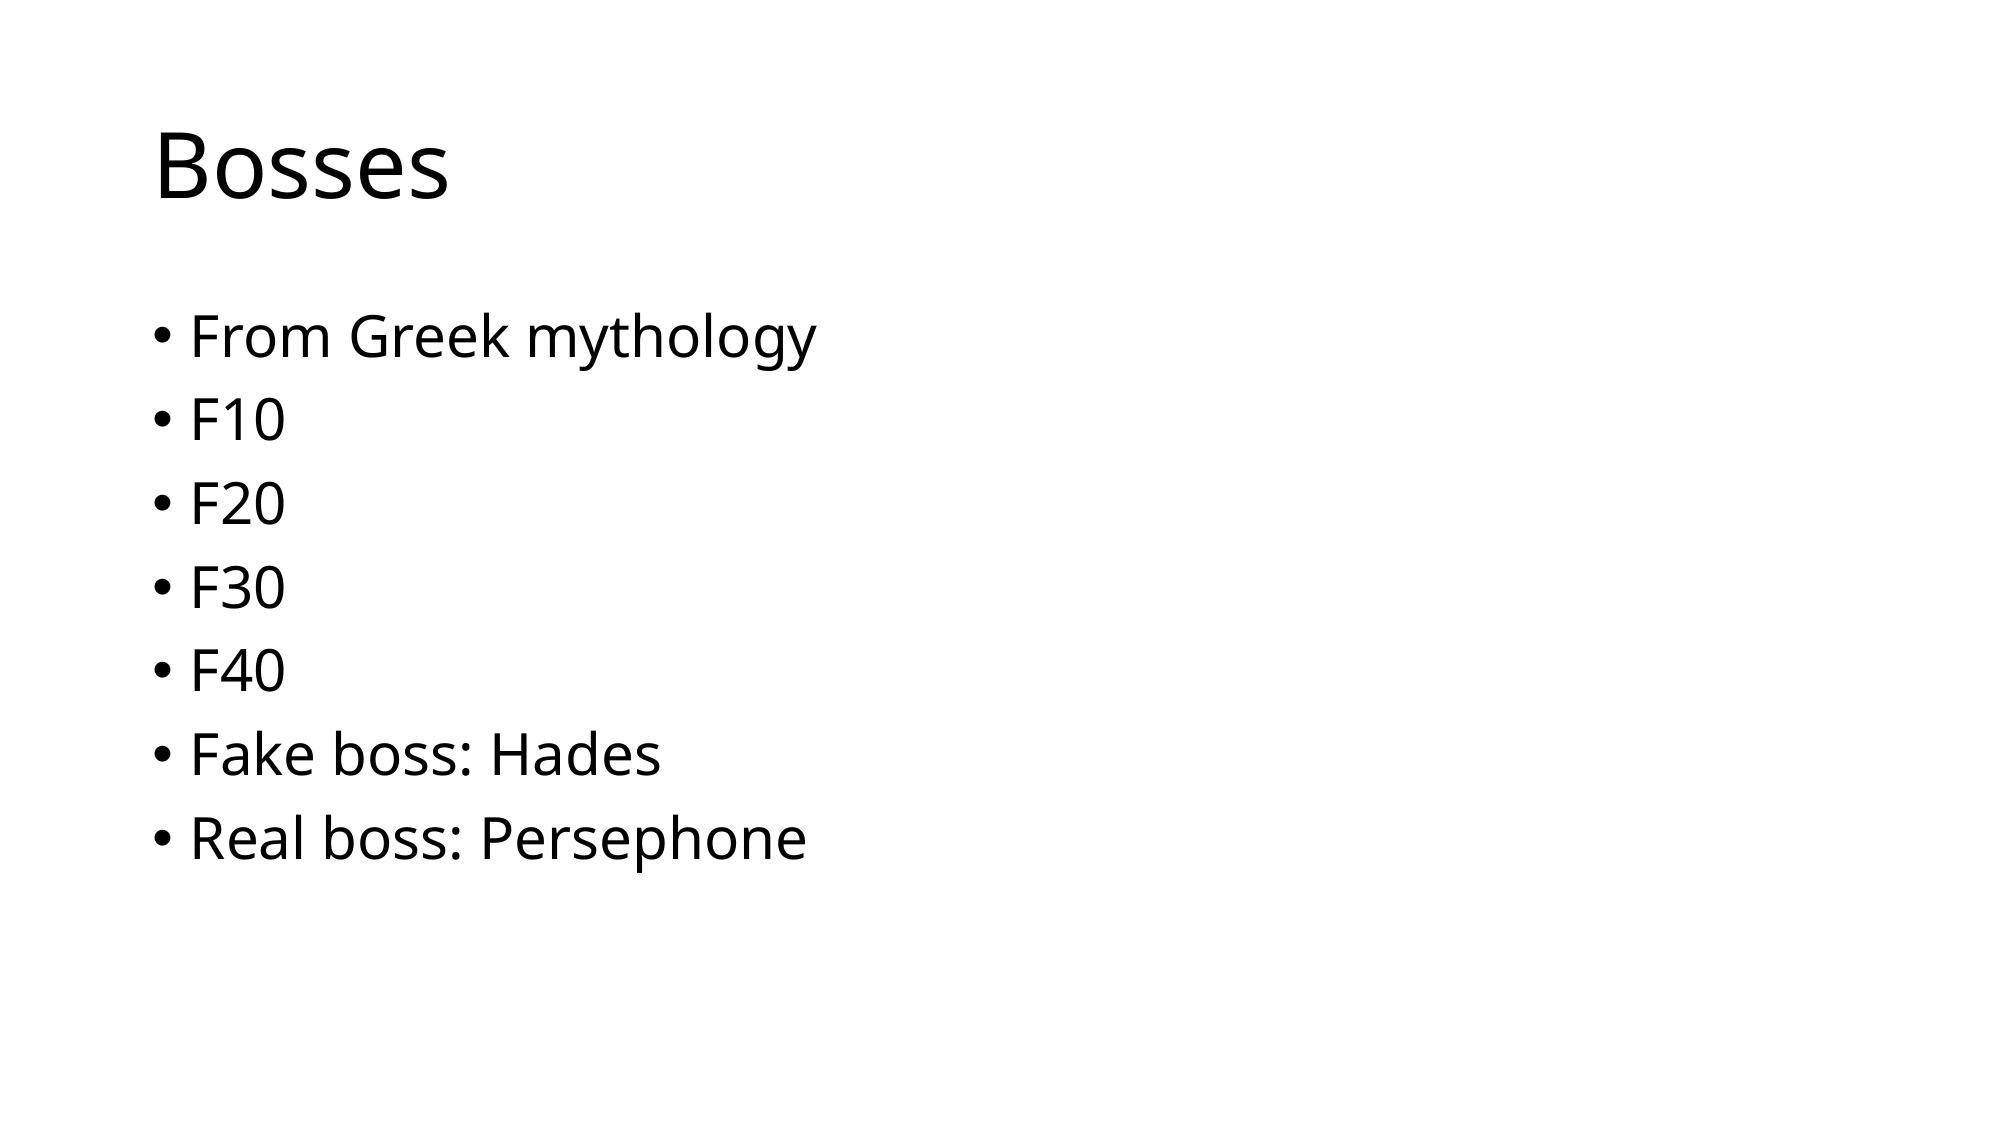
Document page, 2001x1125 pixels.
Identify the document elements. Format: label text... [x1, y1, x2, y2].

list From Greek mythology F10 F20 F30 F40 Fake boss: Hades Real boss: Persephone [137, 299, 1863, 1014]
title Bosses [137, 59, 1863, 278]
